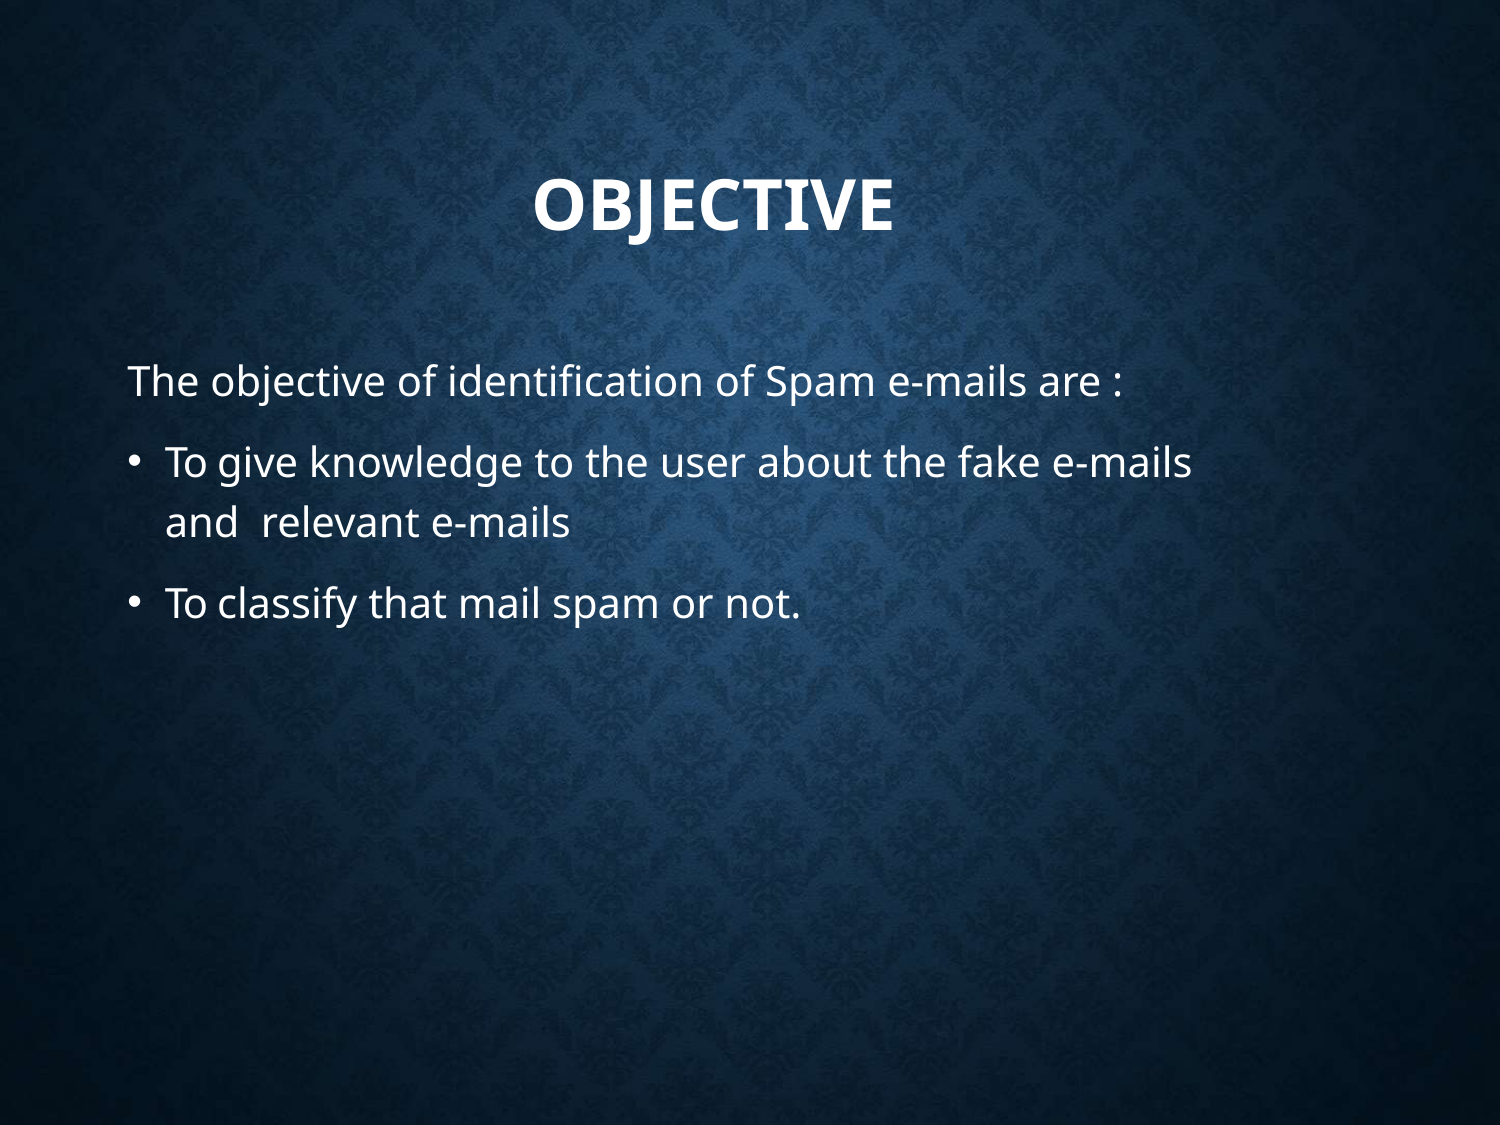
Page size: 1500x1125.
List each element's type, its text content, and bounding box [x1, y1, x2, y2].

picture [0, 0, 1500, 1125]
text_box The objective of identification of Spam e-mails are : To give knowledge to the user about the fake e-mails and relevant e-mails To classify that mail spam or not. [125, 352, 1260, 627]
title OBJECTIVE [529, 157, 970, 348]
